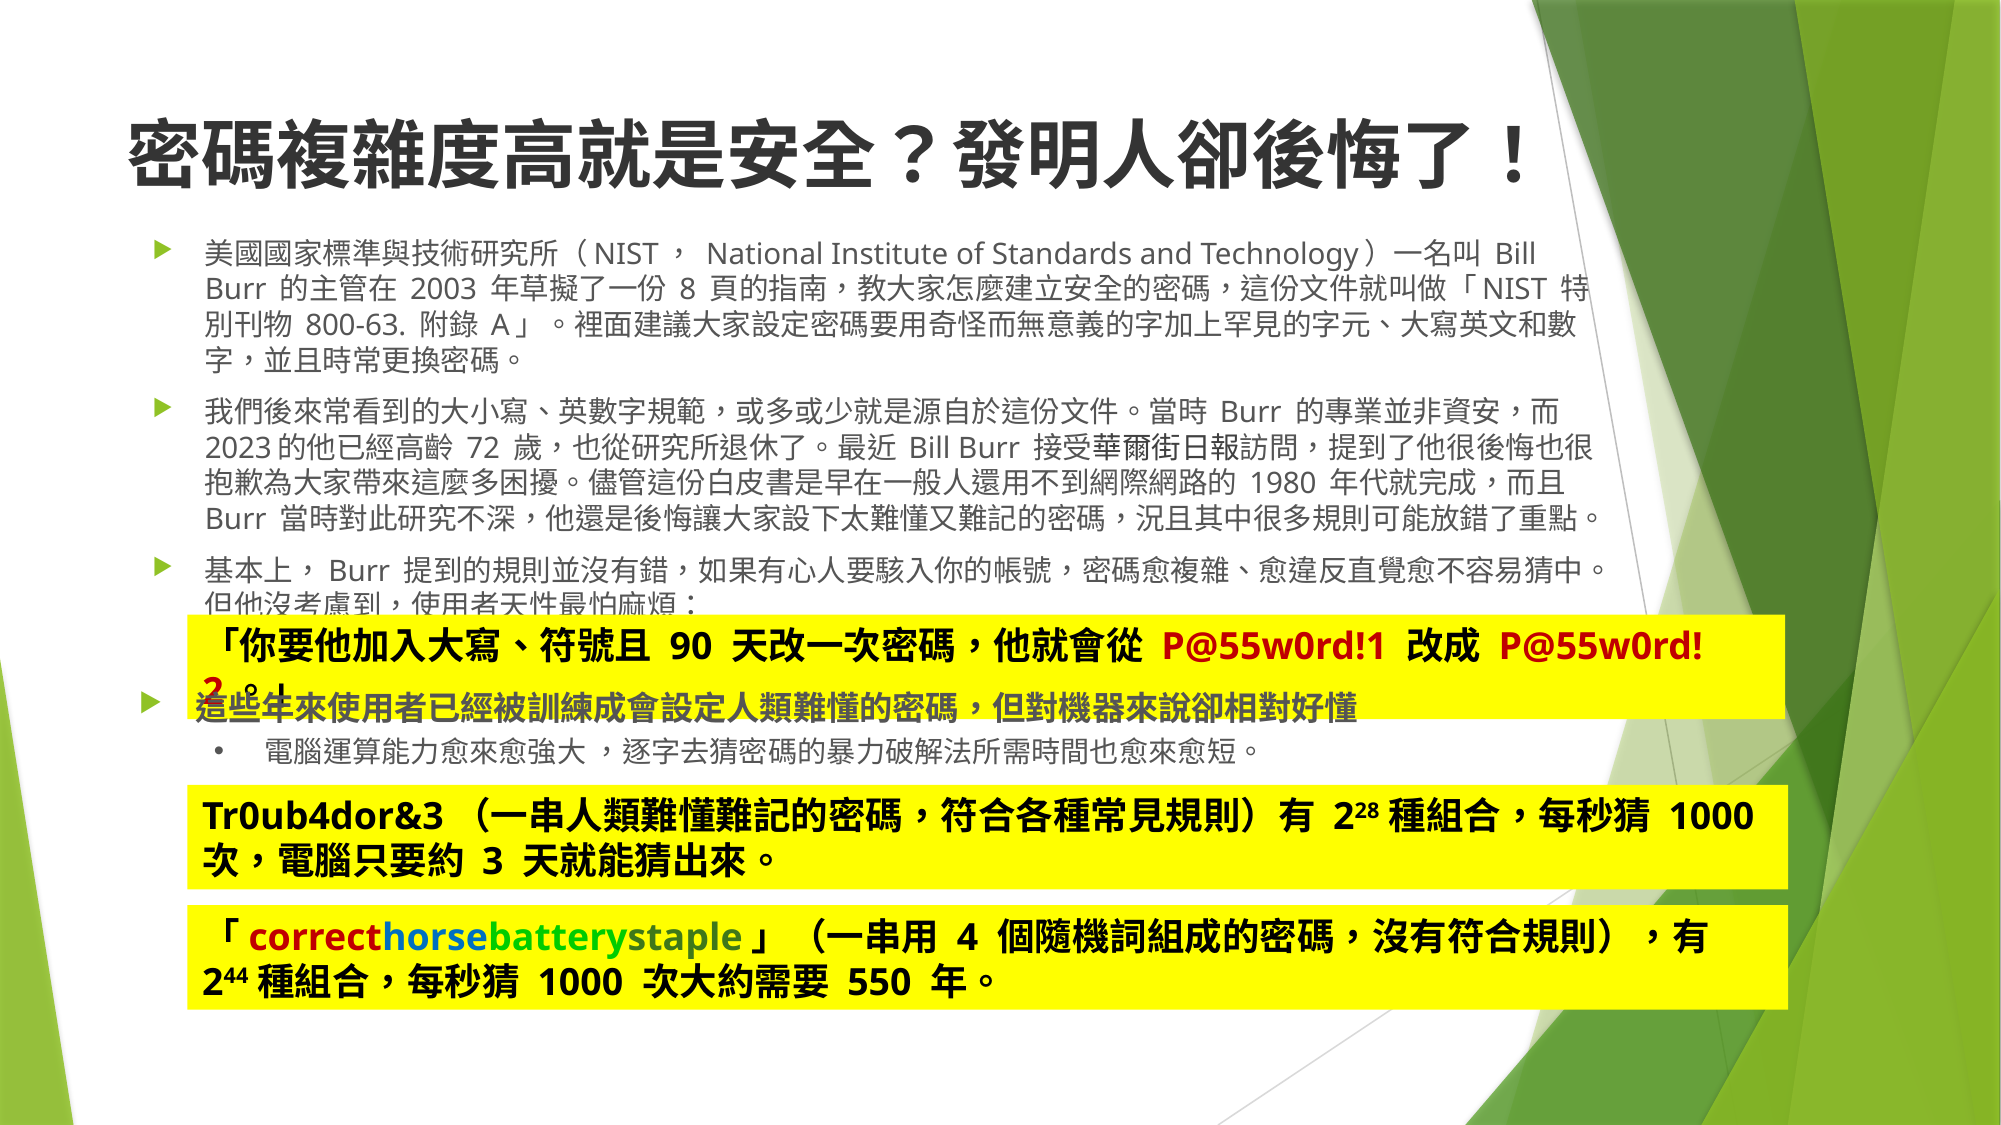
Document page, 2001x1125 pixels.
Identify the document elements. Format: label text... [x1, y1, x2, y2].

list 美國國家標準與技術研究所（NIST， National Institute of Standards and Technology）一名叫 Bill Burr 的主管在 2003 年草擬了一份 8 頁的指南，教大家怎麼建立安全的密碼，這份文件就叫做「NIST 特別刊物 800-63. 附錄 A」。裡面建議大家設定密碼要用奇怪而無意義的字加上罕見的字元、大寫英文和數字，並且時常更換密碼。 我們後來常看到的大小寫、英數字規範，或多或少就是源自於這份文件。當時 Burr 的專業並非資安，而2023的他已經高齡 72 歲，也從研究所退休了。最近 Bill Burr 接受華爾街日報訪問，提到了他很後悔也很抱歉為大家帶來這麼多困擾。儘管這份白皮書是早在一般人還用不到網際網路的 1980 年代就完成，而且 Burr 當時對此研究不深，他還是後悔讓大家設下太難懂又難記的密碼，況且其中很多規則可能放錯了重點。 基本上，Burr 提到的規則並沒有錯，如果有心人要駭入你的帳號，密碼愈複雜、愈違反直覺愈不容易猜中。但他沒考慮到，使用者天性最怕麻煩： [137, 227, 1614, 641]
title 密碼複雜度高就是安全？發明人卻後悔了！ [111, 99, 1522, 317]
text_box 「你要他加入大寫、符號且 90 天改一次密碼，他就會從 P@55w0rd!1 改成 P@55w0rd!2。」 [187, 614, 1786, 686]
text_box 「correcthorsebatterystaple」（一串用 4 個隨機詞組成的密碼，沒有符合規則），有 244種組合，每秒猜 1000 次大約需要 550 年。 [187, 905, 1789, 1010]
text_box 這些年來使用者已經被訓練成會設定人類難懂的密碼，但對機器來說卻相對好懂 電腦運算能力愈來愈強大 ，逐字去猜密碼的暴力破解法所需時間也愈來愈短。 [123, 686, 1849, 1063]
text_box Tr0ub4dor&3（一串人類難懂難記的密碼，符合各種常見規則）有 228種組合，每秒猜 1000 次，電腦只要約 3 天就能猜出來。 [187, 784, 1789, 890]
